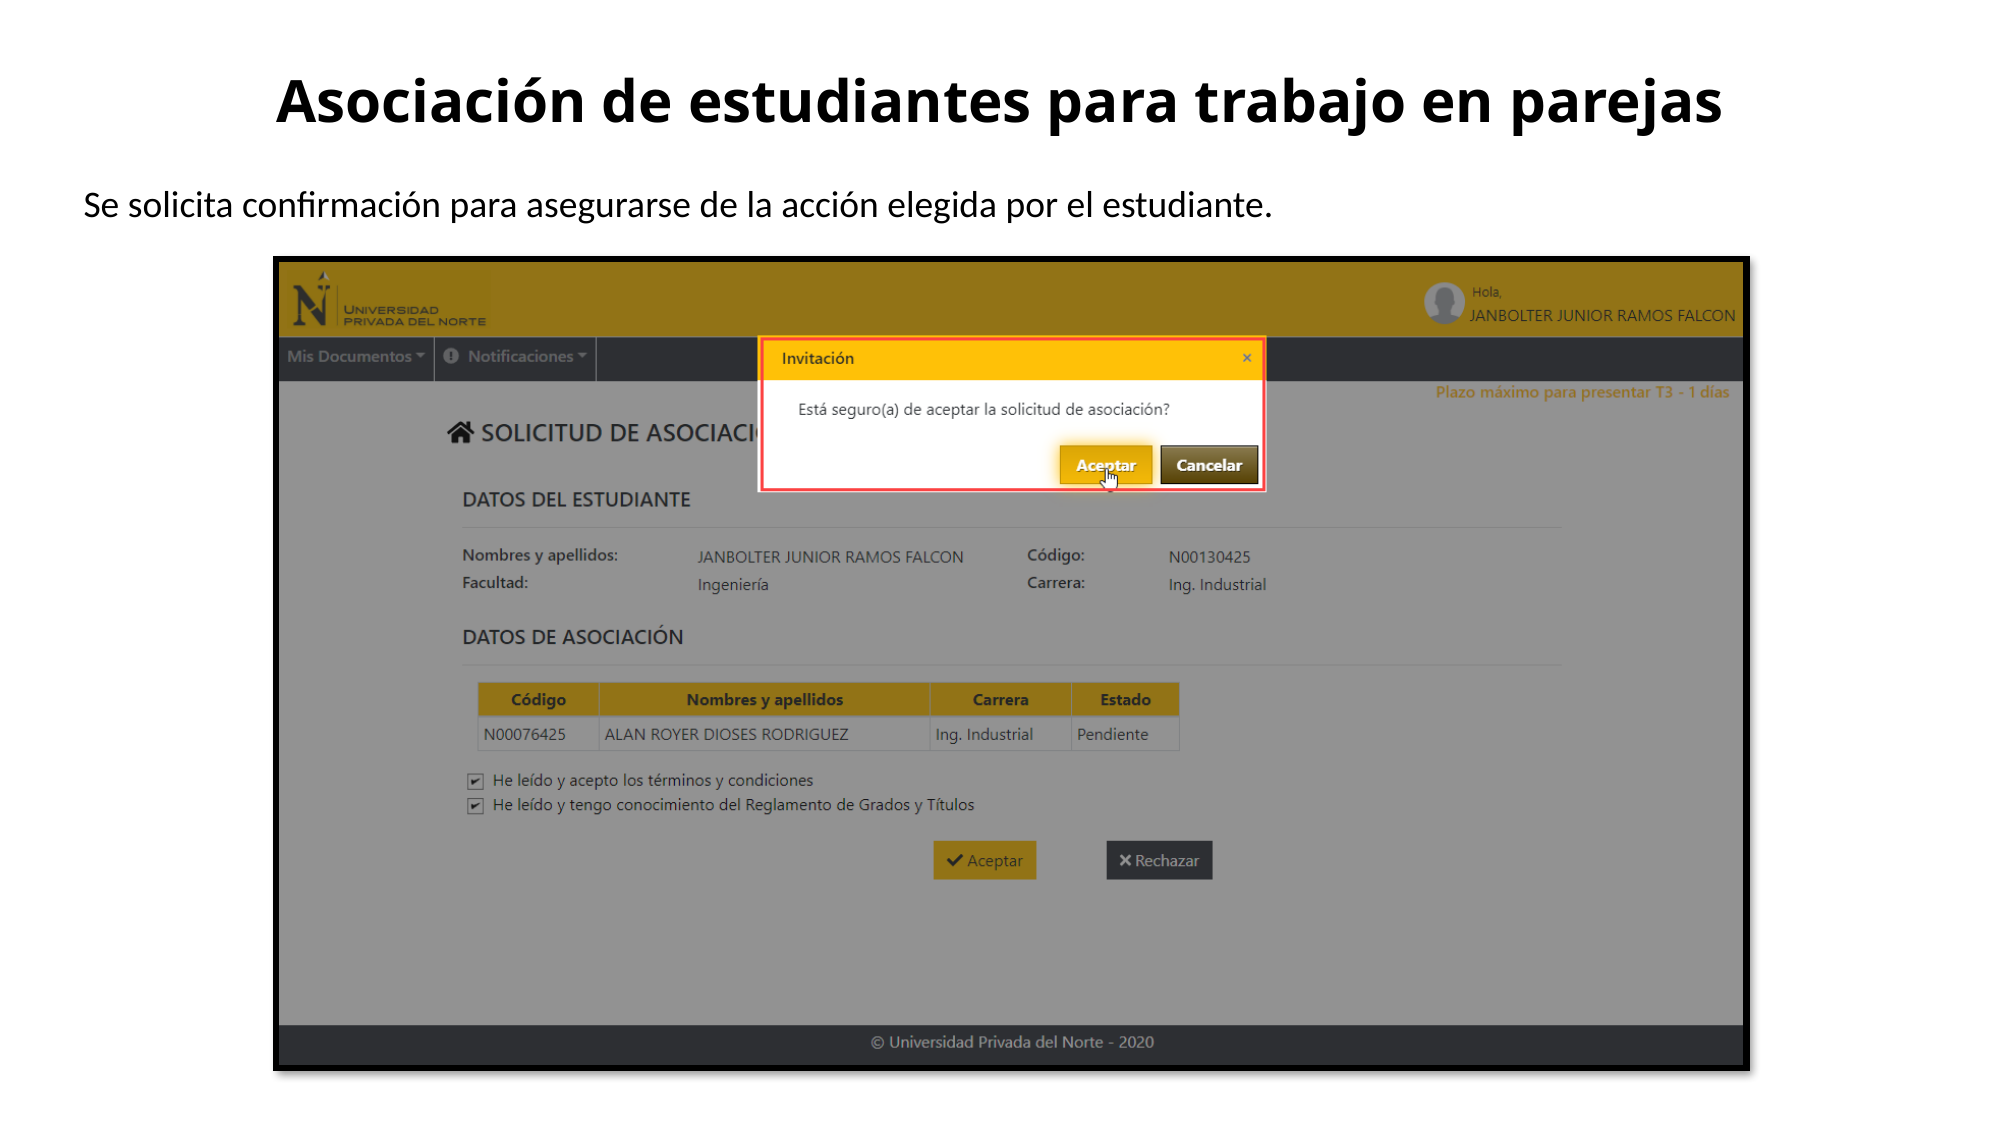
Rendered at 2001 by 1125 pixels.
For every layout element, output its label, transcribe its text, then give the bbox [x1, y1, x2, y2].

title Asociación de estudiantes para trabajo en parejas [137, 59, 1863, 149]
text_box Se solicita confirmación para asegurarse de la acción elegida por el estudiante. [68, 172, 1908, 233]
picture [279, 262, 1744, 1066]
